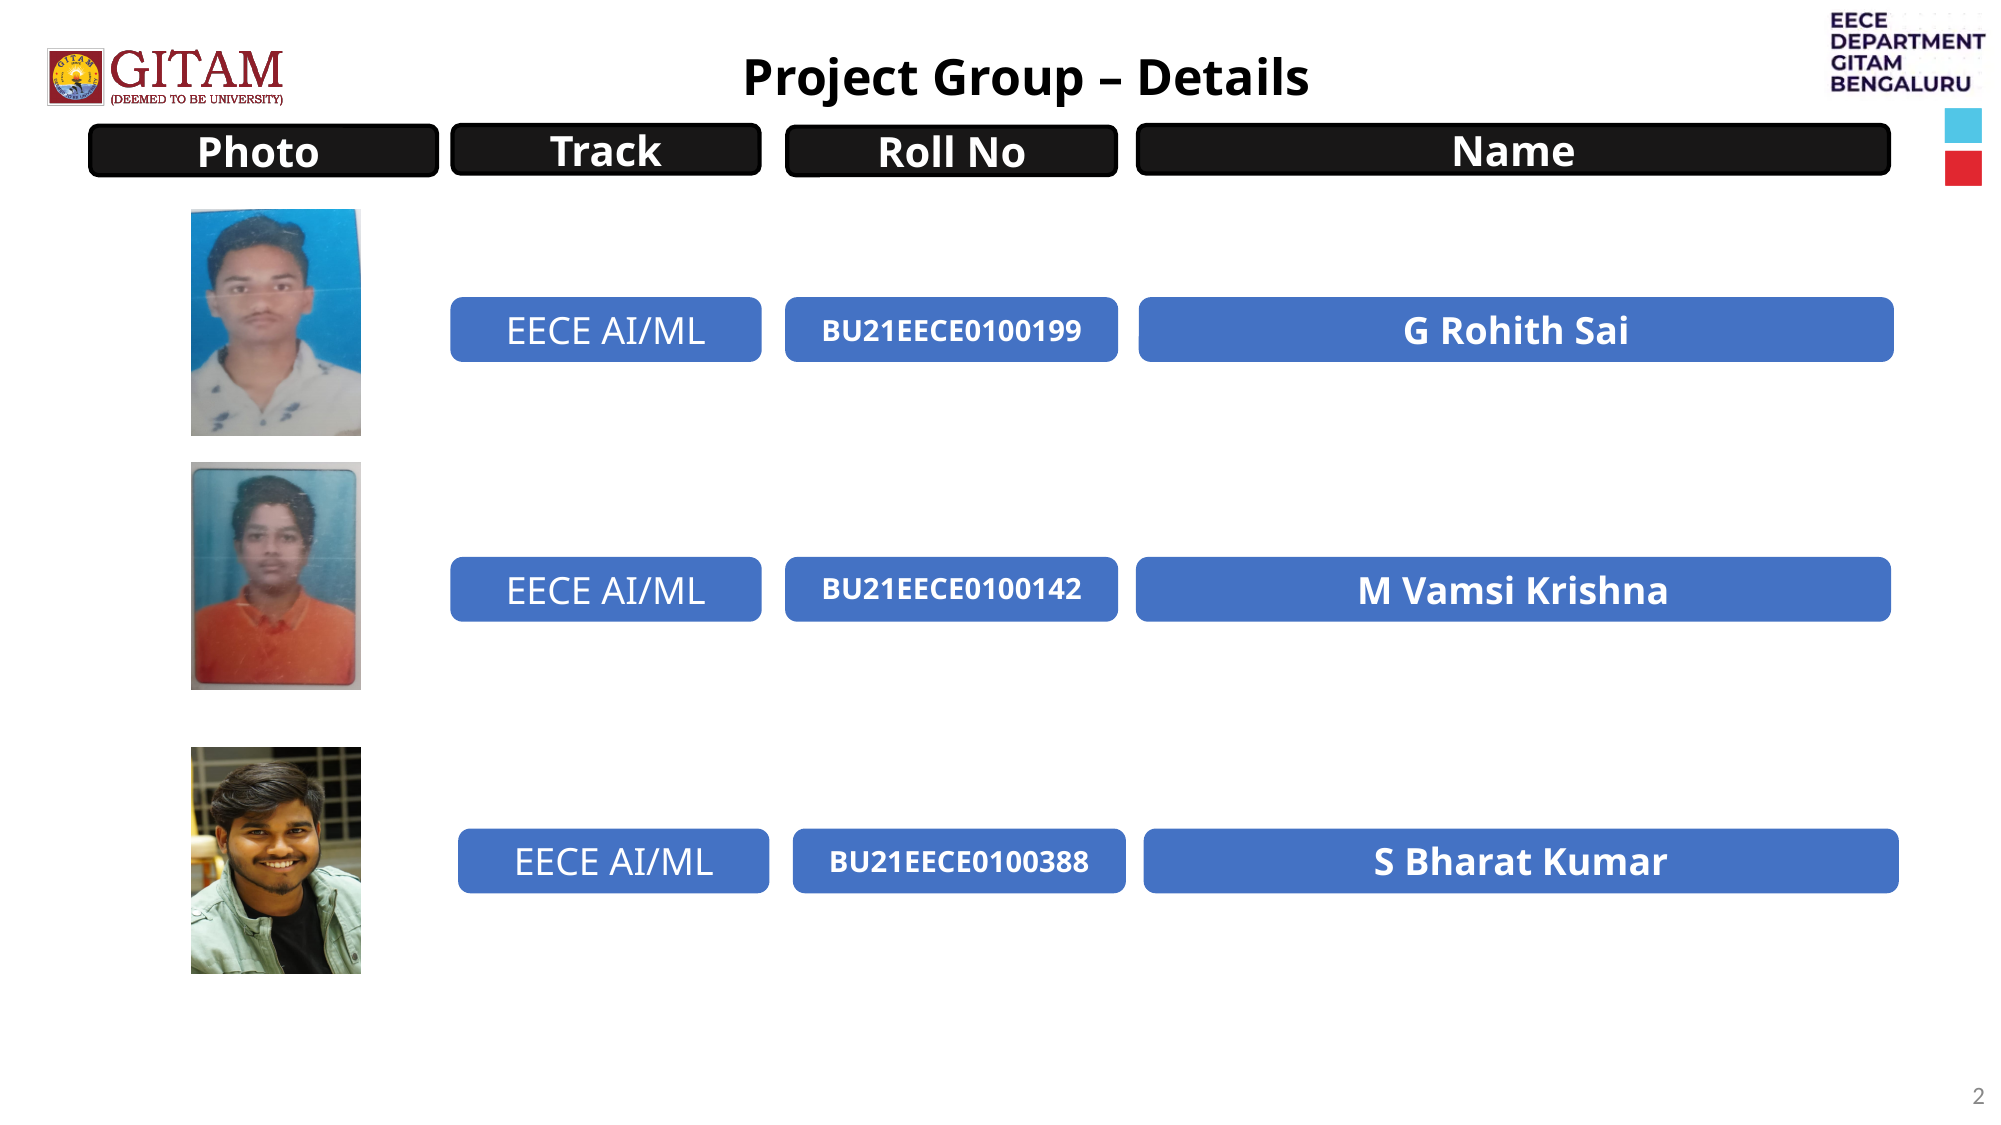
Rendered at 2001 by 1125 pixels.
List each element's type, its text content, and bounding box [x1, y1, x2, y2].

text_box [1944, 109, 1982, 186]
picture [191, 462, 361, 690]
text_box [452, 299, 1893, 361]
picture [191, 208, 361, 436]
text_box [452, 558, 1890, 620]
picture [191, 747, 361, 975]
text_box Project Group – Details [163, 38, 1889, 119]
picture [42, 42, 291, 112]
picture [1824, 1, 2000, 101]
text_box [90, 124, 1890, 176]
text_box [460, 830, 1897, 892]
slide_number 2 [1550, 1065, 2000, 1125]
